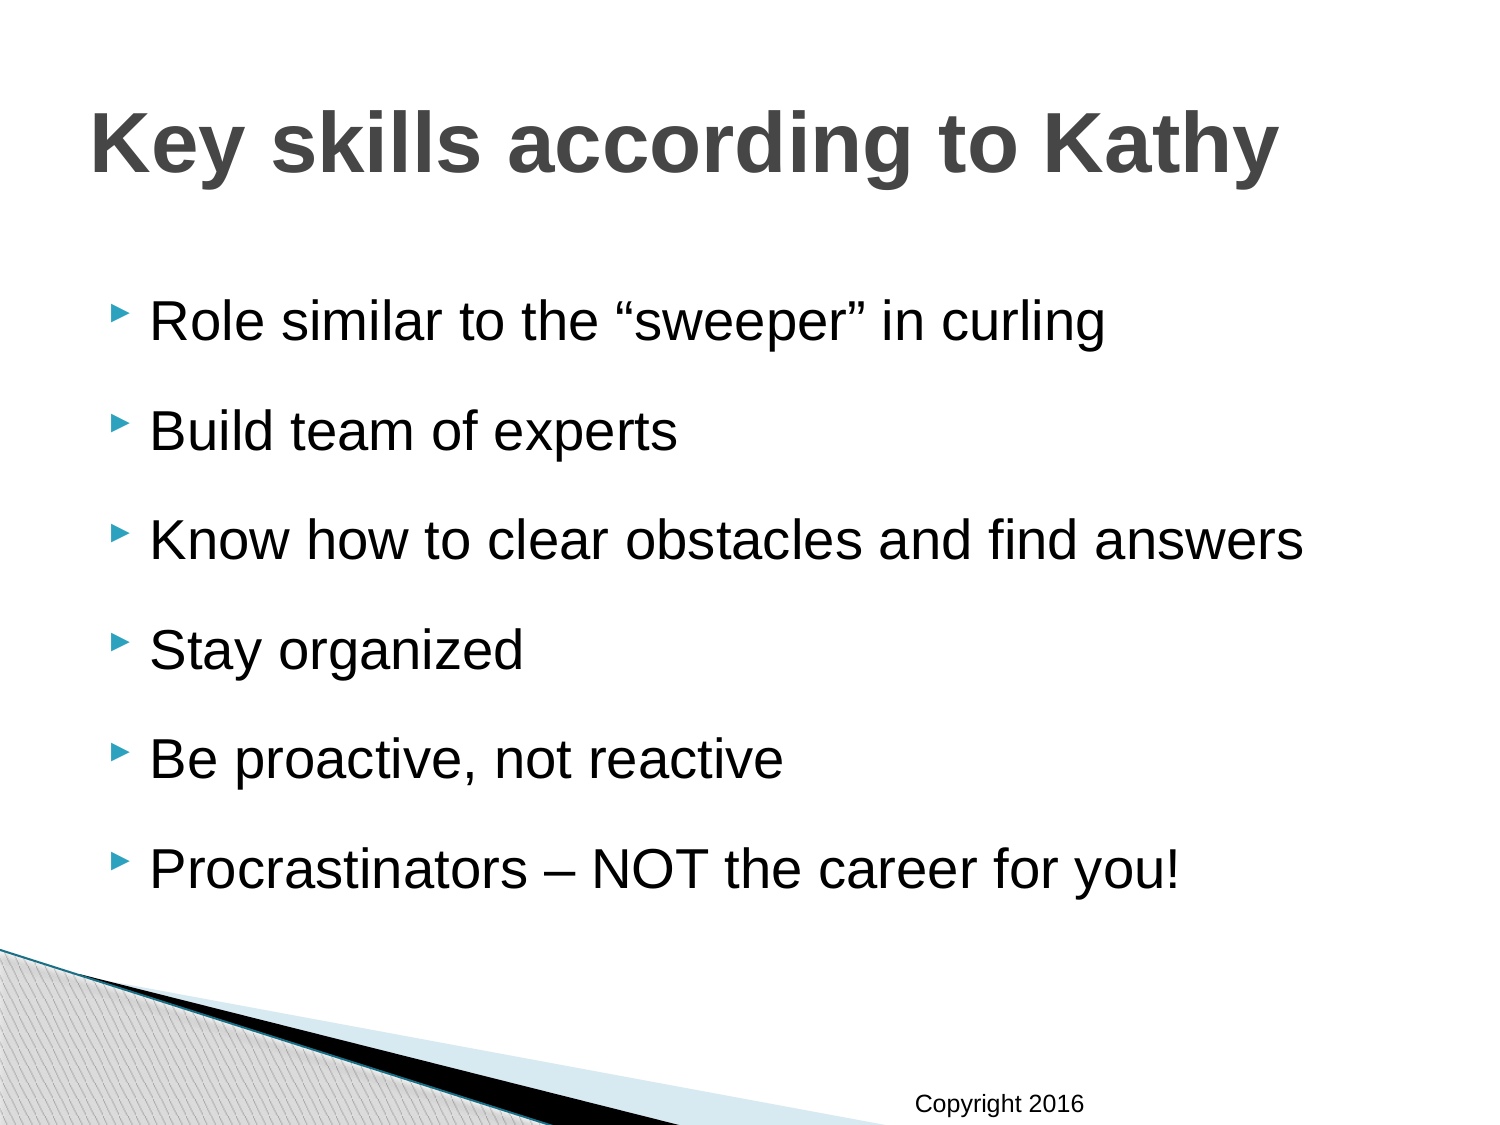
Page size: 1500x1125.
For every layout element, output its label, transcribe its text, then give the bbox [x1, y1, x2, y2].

list Role similar to the “sweeper” in curling Build team of experts Know how to clear obstacles and find answers Stay organized Be proactive, not reactive Procrastinators – NOT the career for you! [74, 242, 1426, 986]
title Key skills according to Kathy [75, 45, 1425, 233]
